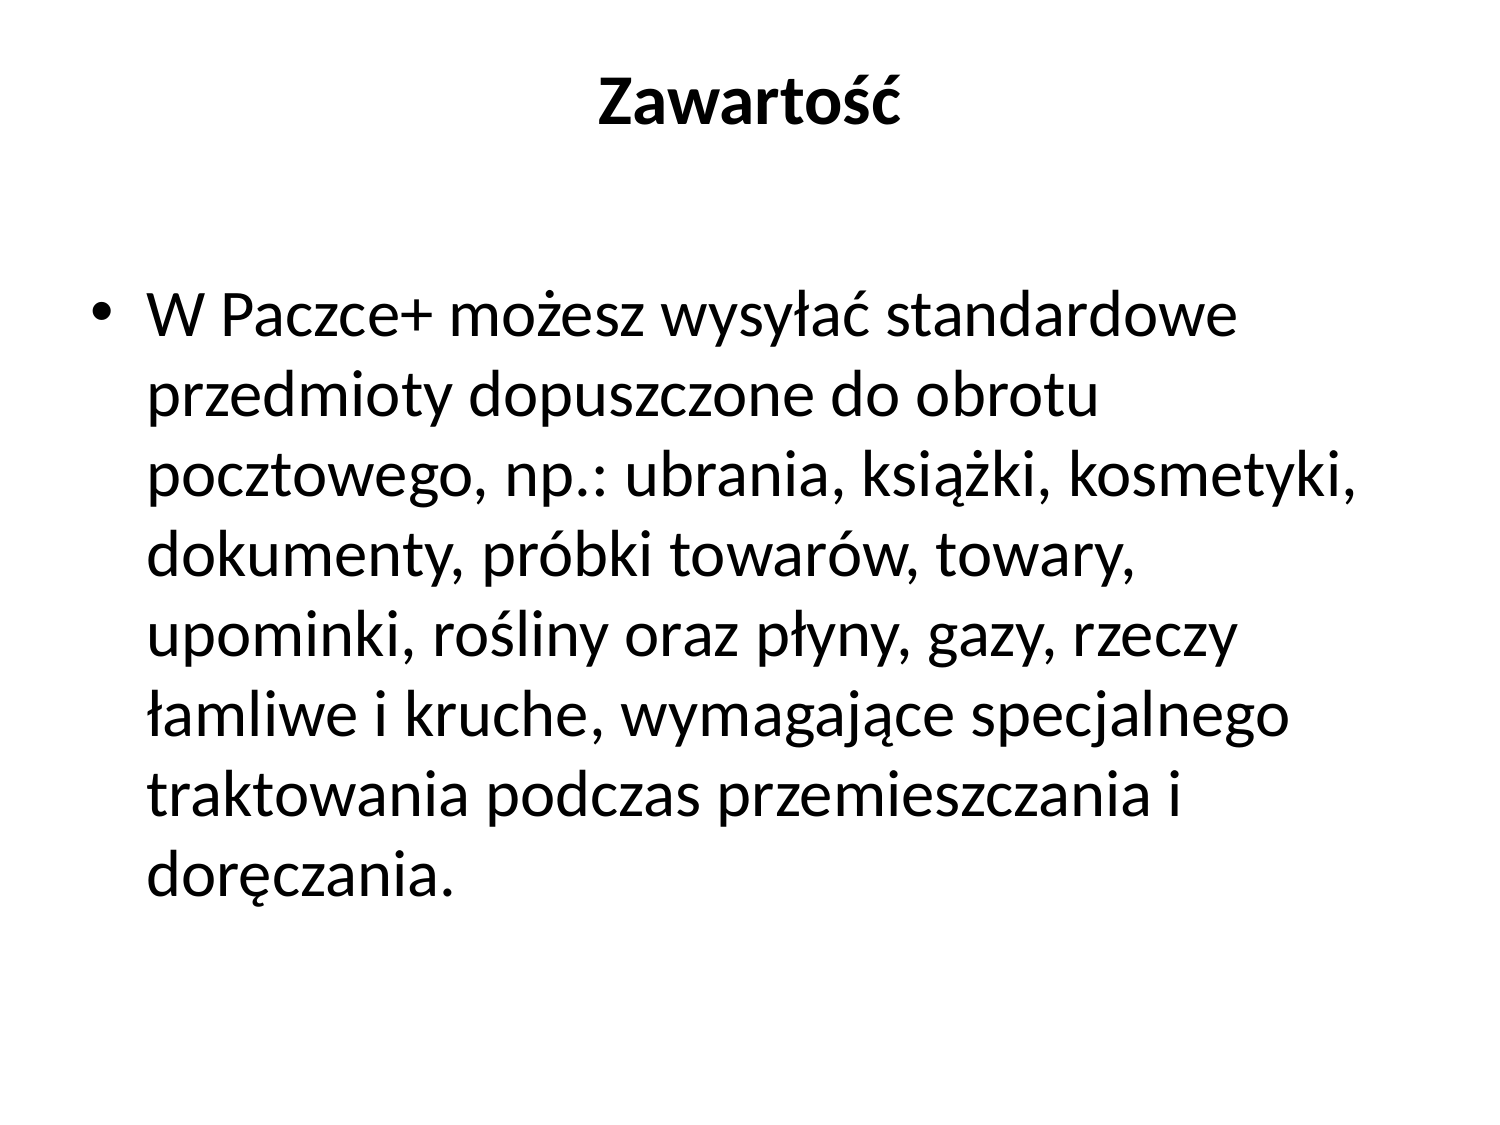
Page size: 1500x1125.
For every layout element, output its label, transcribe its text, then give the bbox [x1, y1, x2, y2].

list W Paczce+ możesz wysyłać standardowe przedmioty dopuszczone do obrotu pocztowego, np.: ubrania, książki, kosmetyki, dokumenty, próbki towarów, towary, upominki, rośliny oraz płyny, gazy, rzeczy łamliwe i kruche, wymagające specjalnego traktowania podczas przemieszczania i doręczania. [75, 262, 1425, 1005]
title Zawartość [75, 45, 1425, 233]
